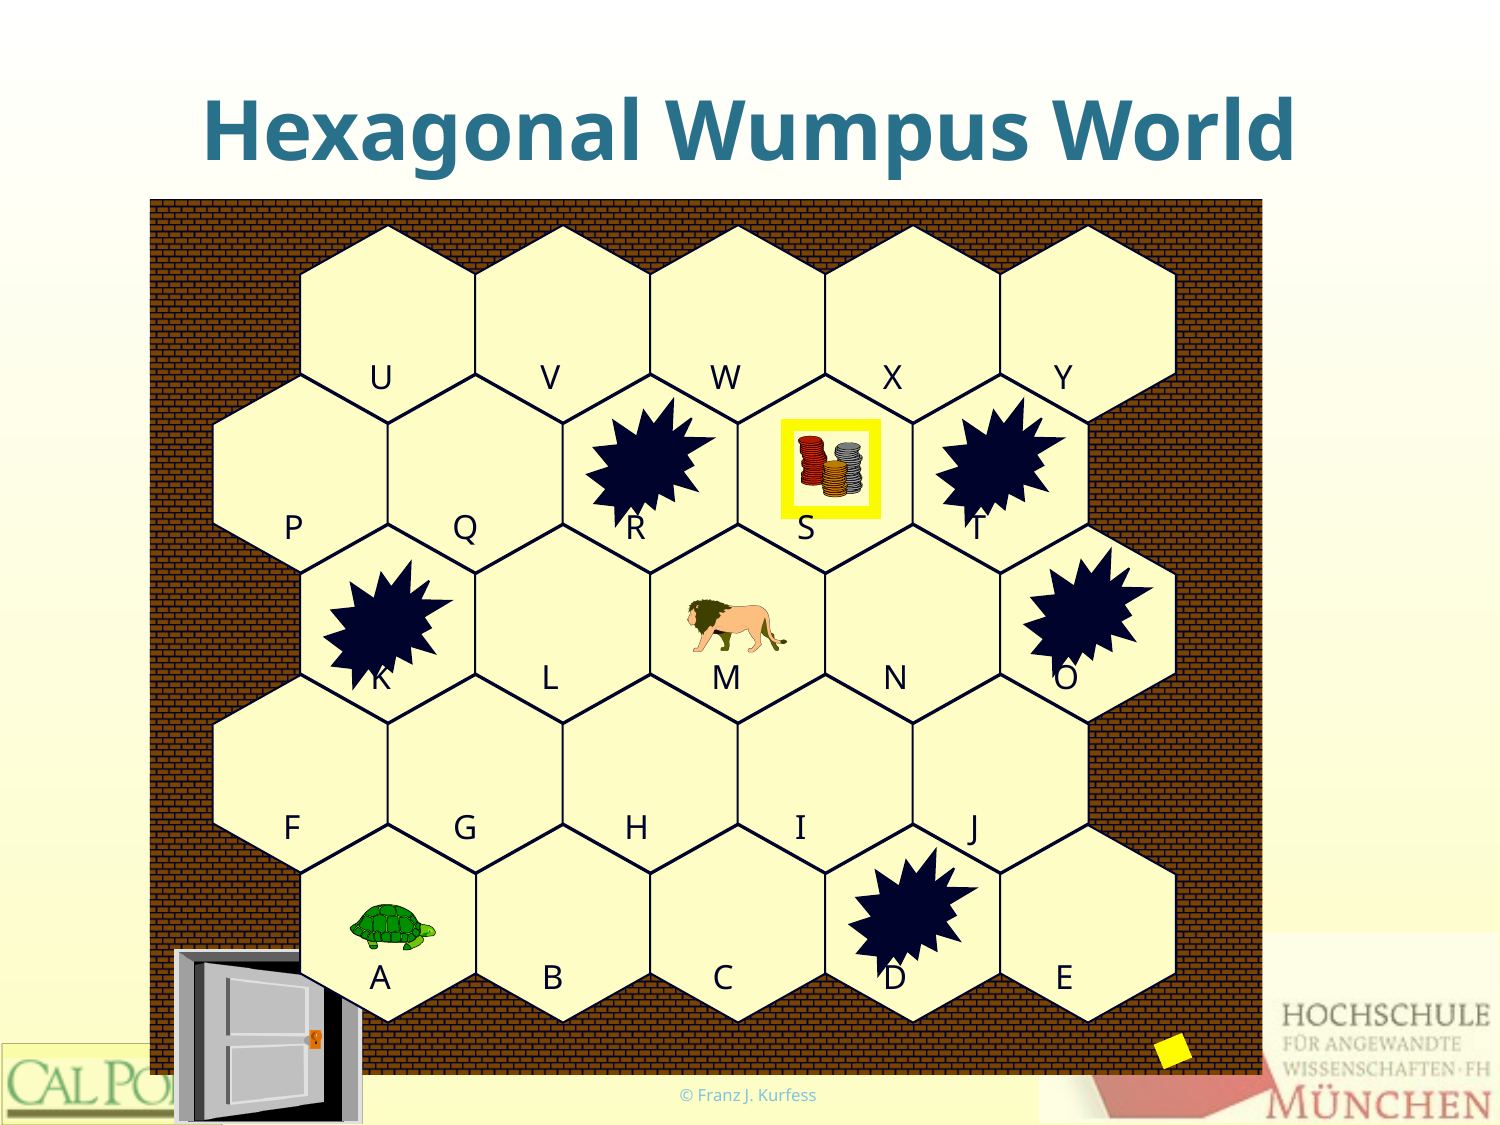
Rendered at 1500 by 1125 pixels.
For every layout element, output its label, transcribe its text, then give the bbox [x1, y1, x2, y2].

title Hexagonal Wumpus World [90, 0, 1410, 255]
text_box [149, 199, 1263, 1125]
